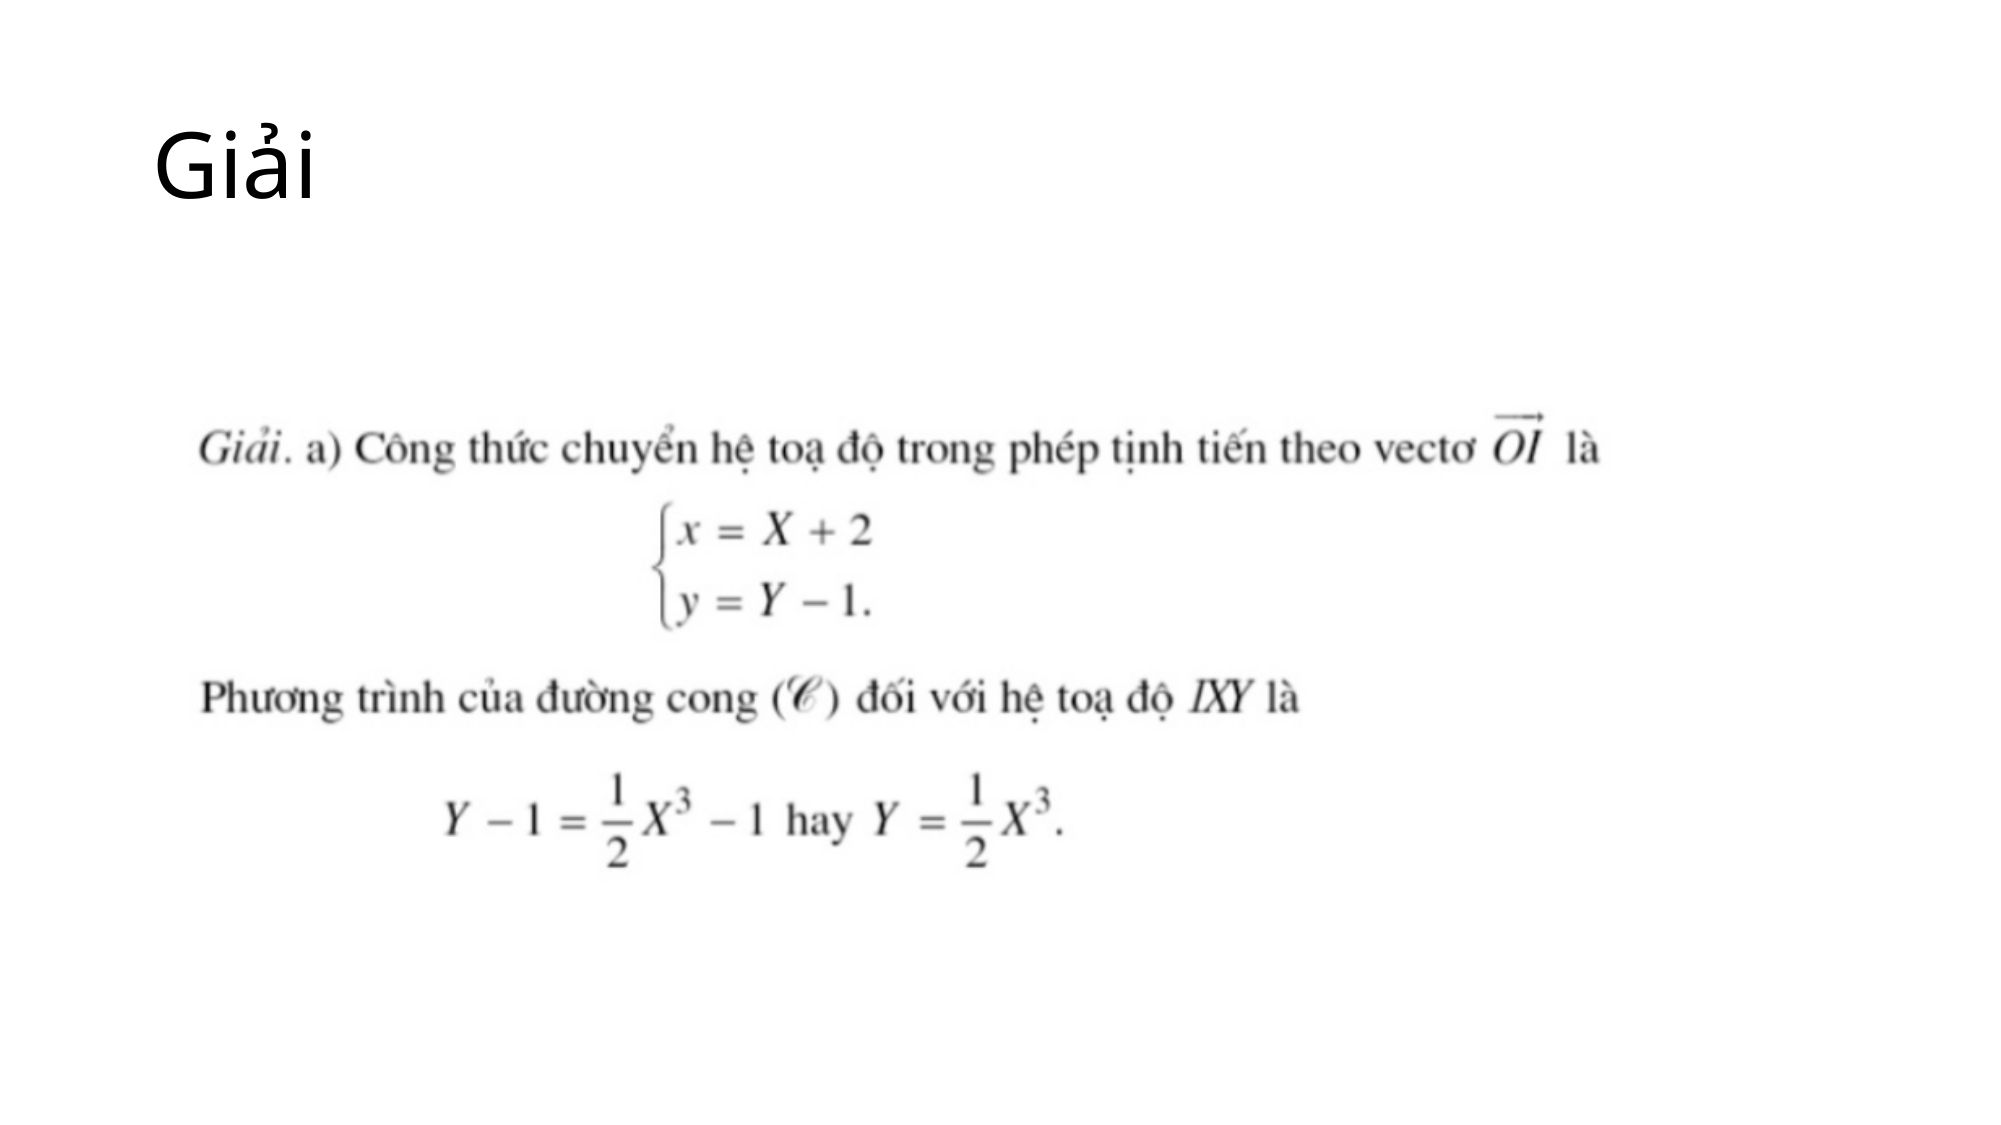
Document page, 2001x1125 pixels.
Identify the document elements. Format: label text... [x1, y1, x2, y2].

title Giải [137, 59, 1863, 278]
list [158, 405, 1782, 889]
